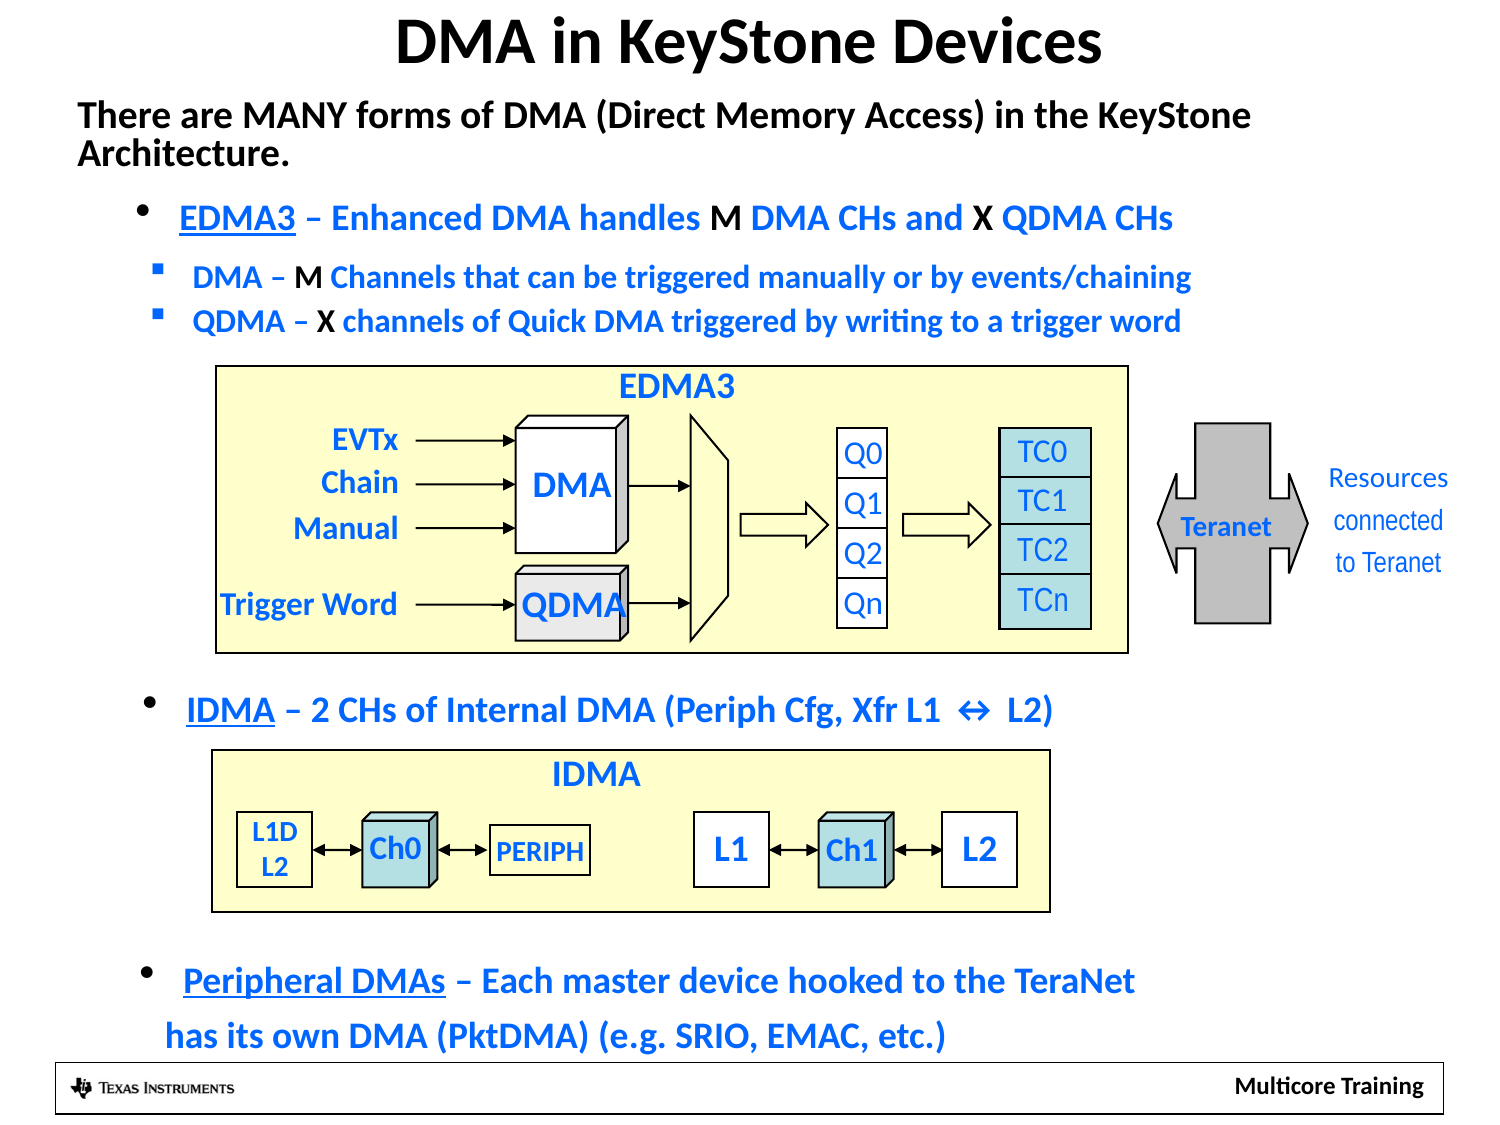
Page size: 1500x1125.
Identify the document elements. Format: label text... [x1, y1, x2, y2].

text_box [237, 812, 313, 817]
text_box IDMA – 2 CHs of Internal DMA (Periph Cfg, Xfr L1 ↔ L2) [127, 686, 1070, 738]
text_box [490, 825, 591, 837]
text_box [212, 749, 1050, 913]
text_box There are MANY forms of DMA (Direct Memory Access) in the KeyStone Architecture. [62, 90, 1406, 182]
text_box L2 [947, 832, 1013, 875]
text_box IDMA [537, 750, 656, 801]
text_box L1D L2 [237, 817, 313, 889]
text_box [818, 851, 894, 888]
text_box 22 [886, 876, 893, 886]
text_box [312, 843, 363, 857]
text_box [430, 814, 437, 826]
text_box Resources connected to Teranet [1313, 457, 1464, 586]
text_box [942, 812, 1018, 888]
text_box Ch1 [811, 828, 893, 876]
text_box [768, 843, 819, 857]
text_box DMA – M Channels that can be triggered manually or by events/chaining QDMA – X channels of Quick DMA triggered by writing to a trigger word [134, 258, 1208, 346]
text_box [362, 851, 438, 888]
text_box EDMA3 – Enhanced DMA handles M DMA CHs and X QDMA CHs [120, 194, 1189, 246]
text_box [203, 362, 1308, 654]
text_box EVTx [363, 813, 436, 820]
text_box PERIPH [481, 837, 600, 874]
text_box [818, 812, 894, 849]
text_box [693, 812, 769, 888]
text_box Peripheral DMAs – Each master device hooked to the TeraNet has its own DMA (PktDMA) (e.g. SRIO, EMAC, etc.) [124, 957, 1152, 1063]
text_box 22 [886, 815, 893, 828]
text_box [430, 874, 437, 886]
text_box [362, 812, 438, 849]
text_box [893, 843, 942, 857]
title DMA in KeyStone Devices [0, 8, 1500, 109]
text_box [437, 843, 488, 857]
picture [59, 1066, 245, 1110]
text_box Ch0 [354, 826, 437, 874]
text_box [819, 812, 893, 820]
text_box L1 [699, 832, 764, 875]
